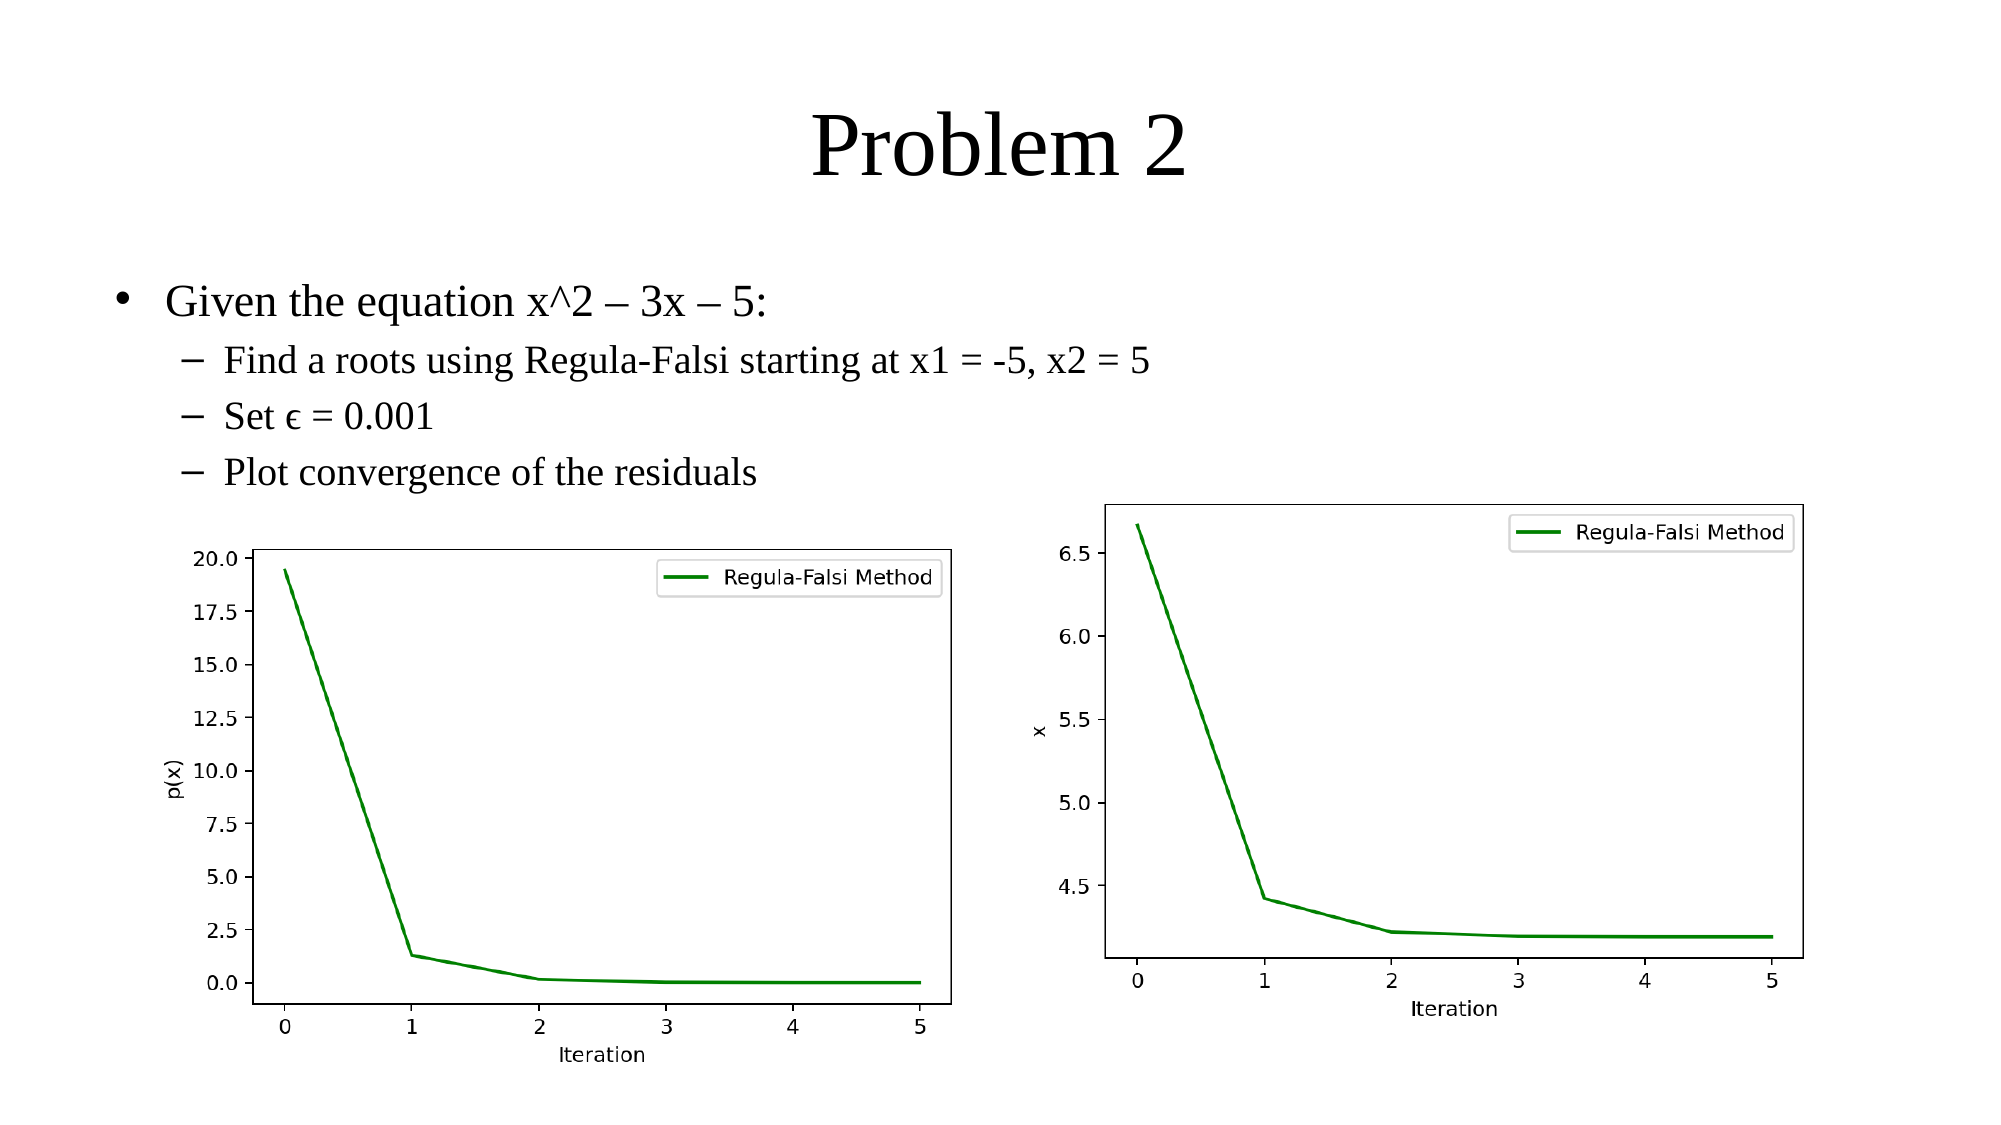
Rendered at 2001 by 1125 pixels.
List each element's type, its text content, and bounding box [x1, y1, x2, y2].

list Given the equation x^2 – 3x – 5: Find a roots using Regula-Falsi starting at x1 = -5, x2 = 5 Set ϵ = 0.001 Plot convergence of the residuals [99, 262, 1818, 505]
picture [1013, 488, 1818, 1036]
title Problem 2 [99, 45, 1900, 233]
picture [148, 534, 966, 1081]
